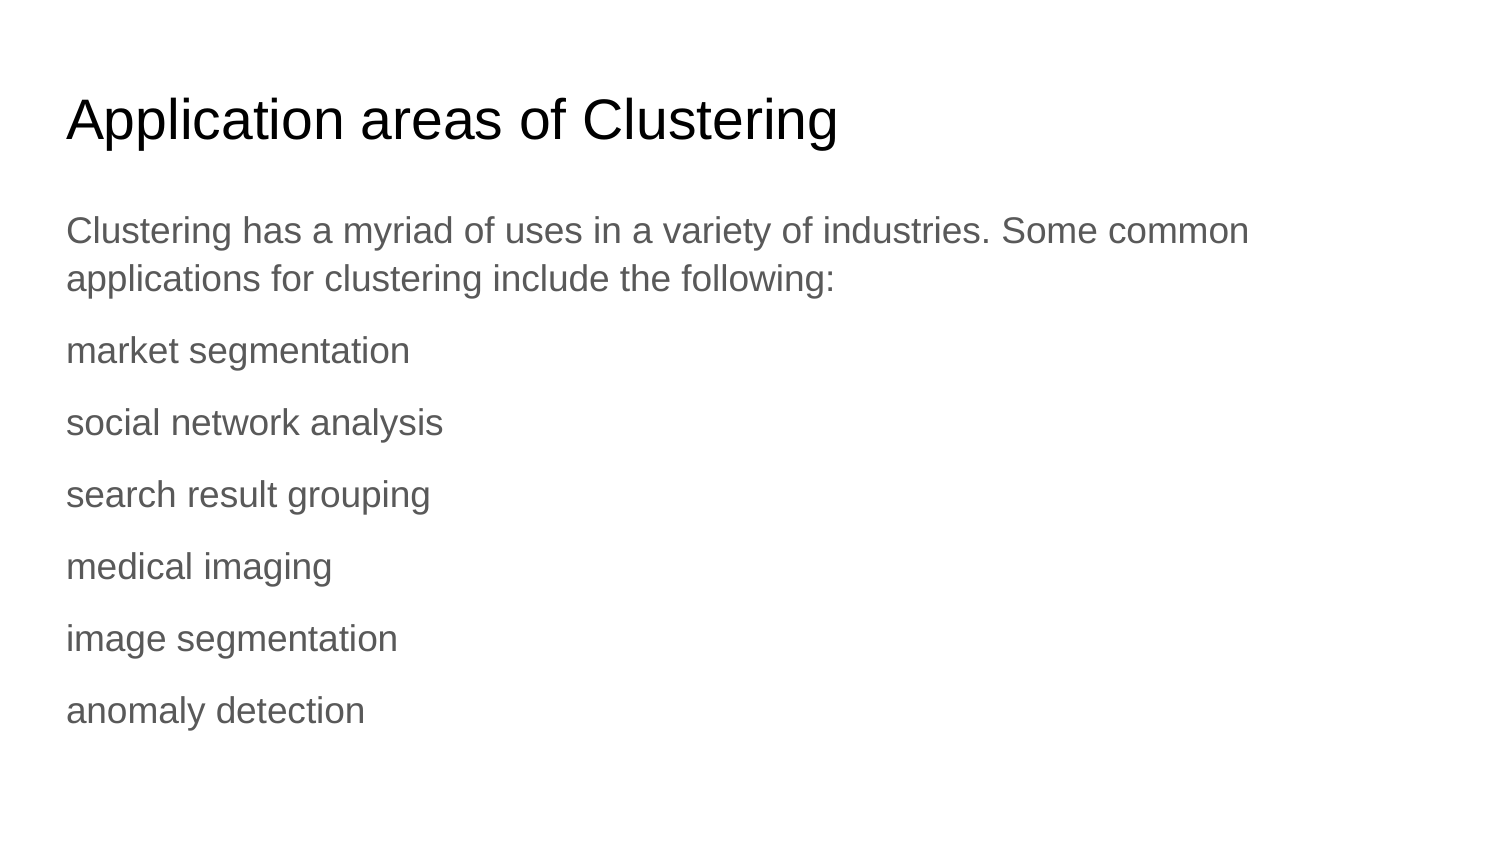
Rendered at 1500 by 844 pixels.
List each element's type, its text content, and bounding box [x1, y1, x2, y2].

list Clustering has a myriad of uses in a variety of industries. Some common applications for clustering include the following: market segmentation social network analysis search result grouping medical imaging image segmentation anomaly detection [51, 189, 1449, 750]
title Application areas of Clustering [51, 72, 1449, 167]
